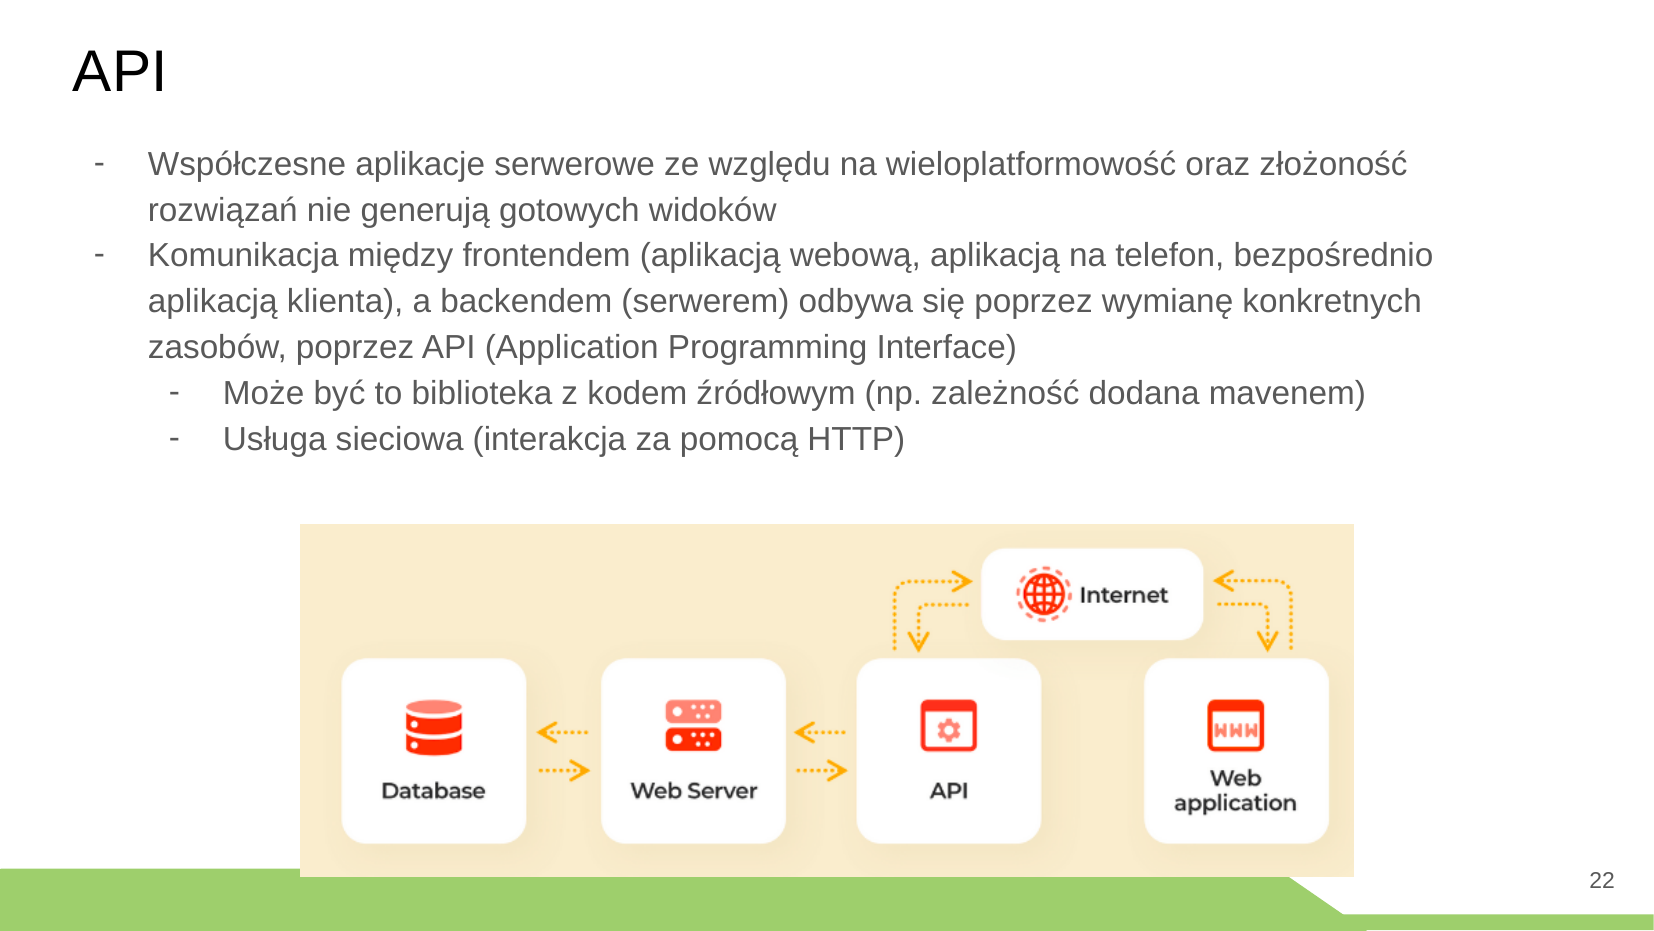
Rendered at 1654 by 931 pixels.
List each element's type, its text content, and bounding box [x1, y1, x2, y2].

list Współczesne aplikacje serwerowe ze względu na wieloplatformowość oraz złożoność rozwiązań nie generują gotowych widoków Komunikacja między frontendem (aplikacją webową, aplikacją na telefon, bezpośrednio aplikacją klienta), a backendem (serwerem) odbywa się poprzez wymianę konkretnych zasobów, poprzez API (Application Programming Interface) Może być to biblioteka z kodem źródłowym (np. zależność dodana mavenem) Usługa sieciowa (interakcja za pomocą HTTP) [56, 119, 1575, 481]
title API [56, 15, 1598, 120]
slide_number ‹#› [1532, 843, 1632, 915]
picture [299, 523, 1354, 877]
